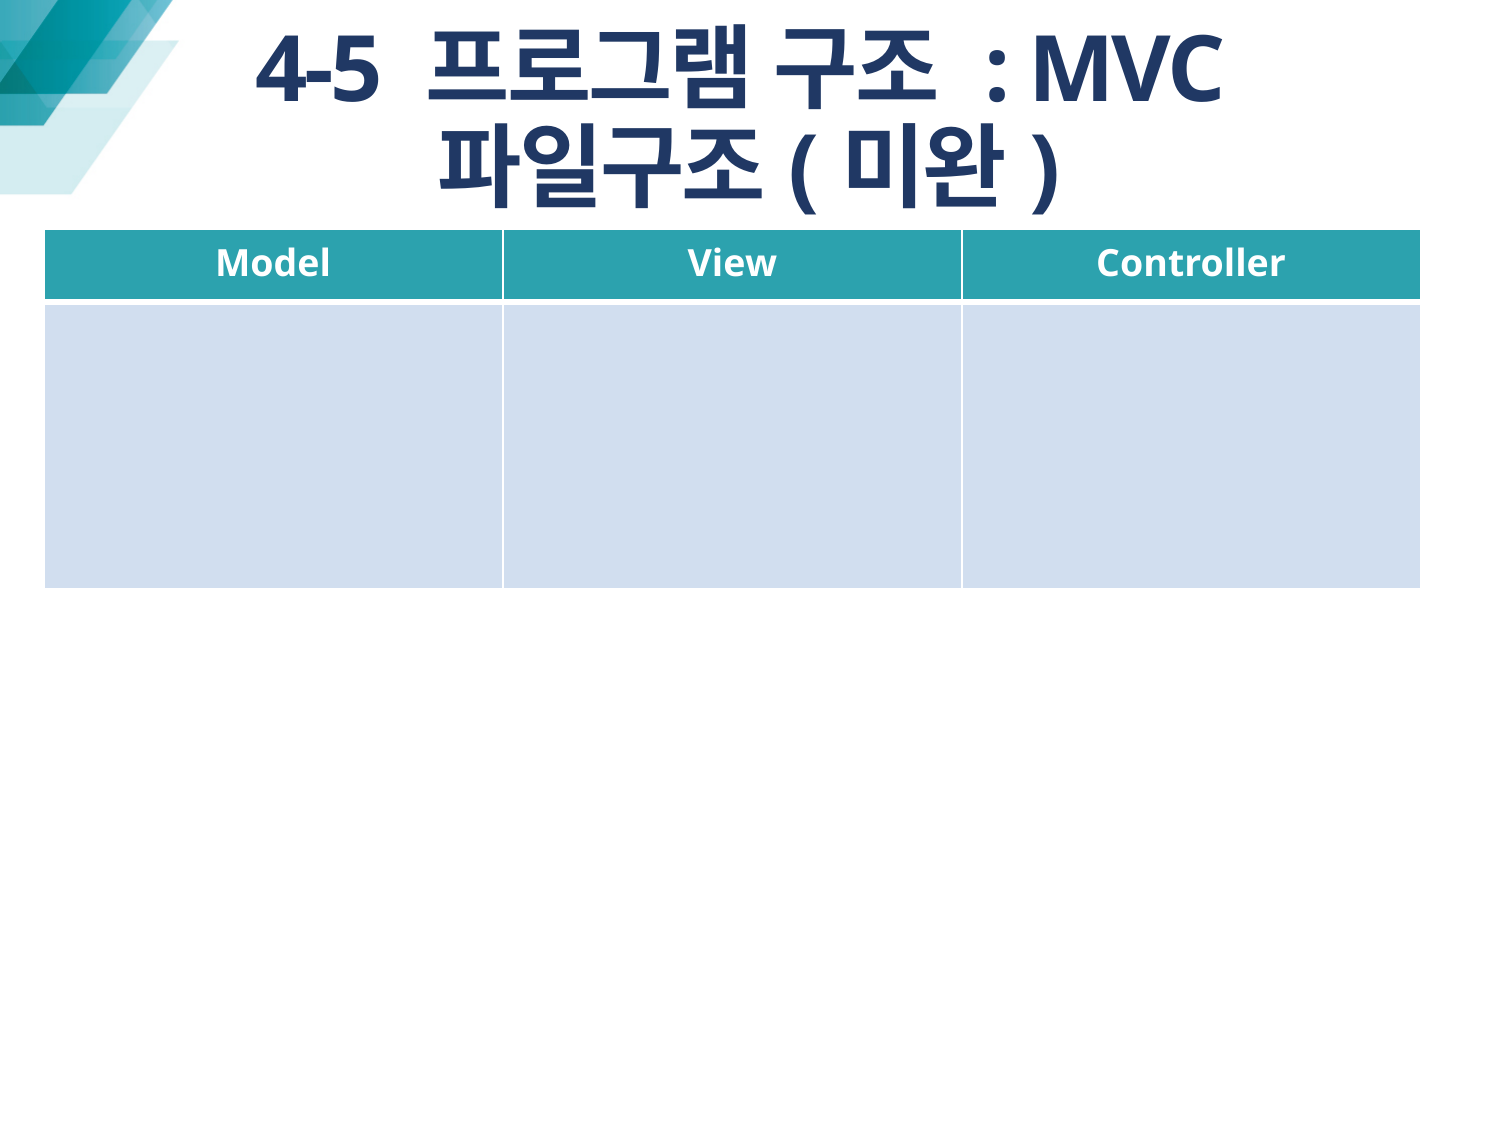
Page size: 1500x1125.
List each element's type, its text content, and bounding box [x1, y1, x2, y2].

title 4-5 프로그램 구조 : MVC 파일구조(미완) [102, 53, 1396, 189]
table_cell [45, 305, 502, 588]
table_cell [504, 305, 961, 588]
table_header View [504, 230, 961, 299]
table_header Controller [963, 230, 1420, 299]
table_header Model [45, 230, 502, 299]
table_cell [963, 305, 1420, 588]
picture [0, 0, 1500, 1125]
